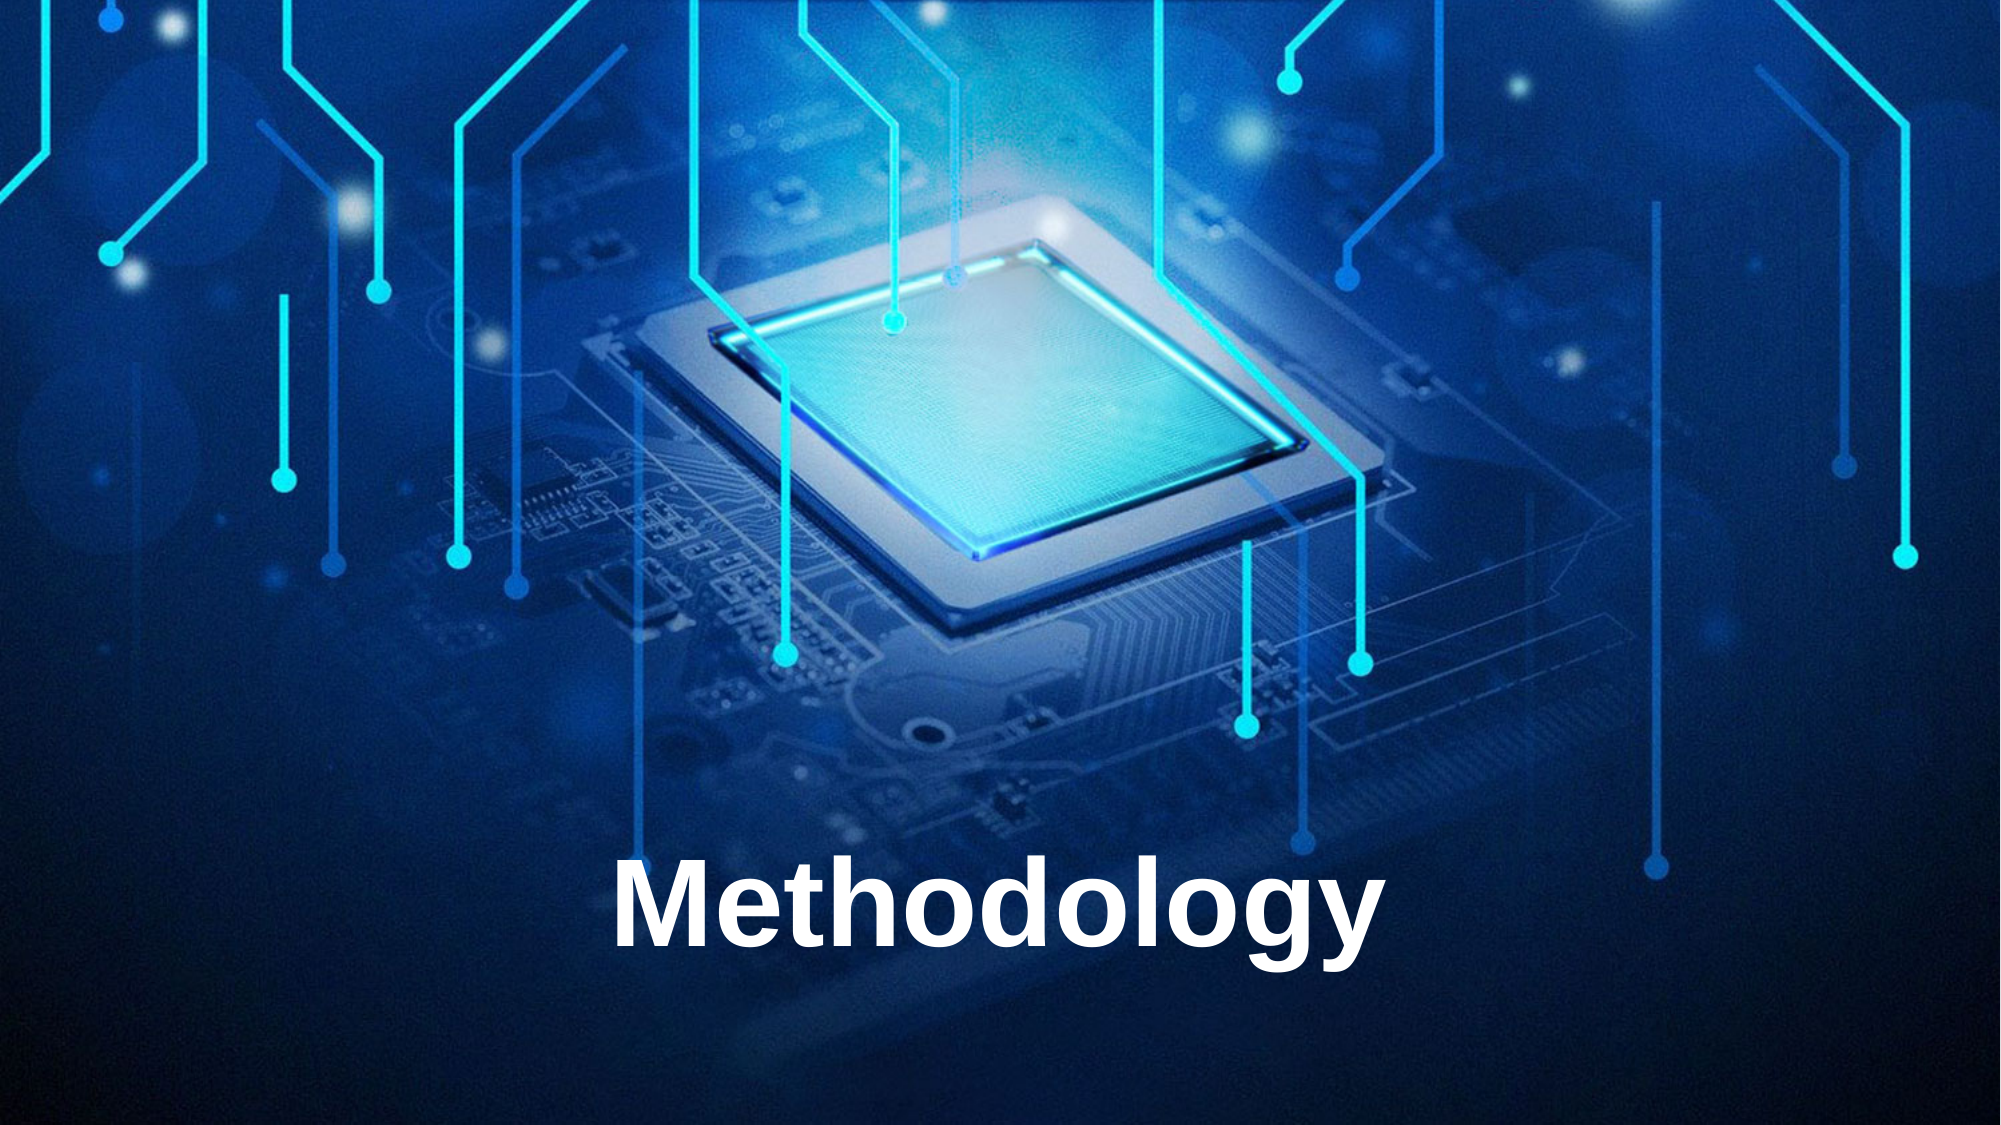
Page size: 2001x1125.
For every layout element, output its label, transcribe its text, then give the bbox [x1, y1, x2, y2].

picture [0, 0, 2001, 1125]
text_box Methodology [0, 813, 1999, 979]
